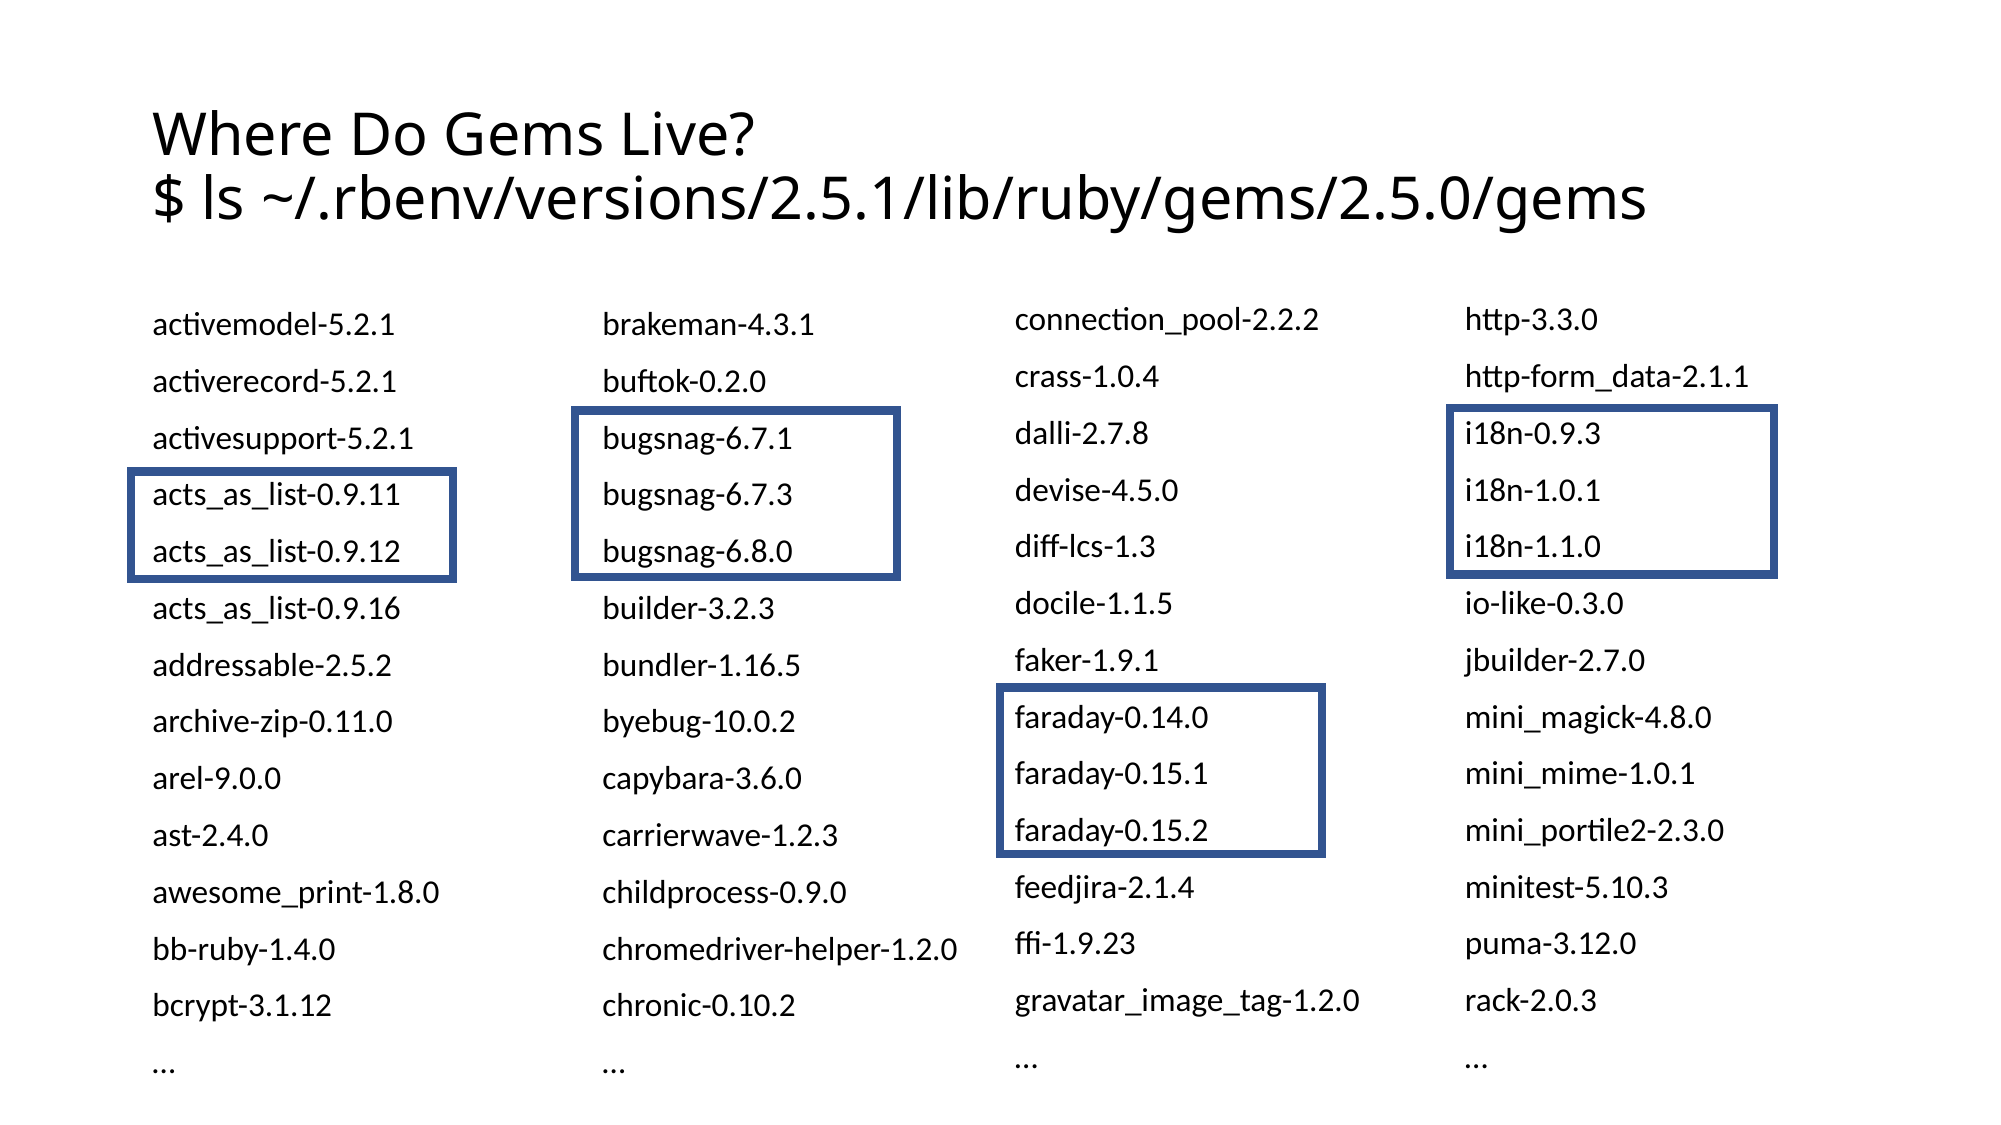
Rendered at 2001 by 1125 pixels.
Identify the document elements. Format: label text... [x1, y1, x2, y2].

text_box [1449, 407, 1775, 575]
text_box [130, 470, 454, 580]
text_box [574, 409, 898, 578]
text_box http-3.3.0 http-form_data-2.1.1 i18n-0.9.3 i18n-1.0.1 i18n-1.1.0 io-like-0.3.0 jbuilder-2.7.0 mini_magick-4.8.0 mini_mime-1.0.1 mini_portile2-2.3.0 minitest-5.10.3 puma-3.12.0 rack-2.0.3 … [1449, 294, 1863, 1110]
title Where Do Gems Live? $ ls ~/.rbenv/versions/2.5.1/lib/ruby/gems/2.5.0/gems [137, 59, 1863, 278]
text_box [999, 686, 1323, 855]
list brakeman-4.3.1 buftok-0.2.0 bugsnag-6.7.1 bugsnag-6.7.3 bugsnag-6.8.0 builder-3.2.3 bundler-1.16.5 byebug-10.0.2 capybara-3.6.0 carrierwave-1.2.3 childprocess-0.9.0 chromedriver-helper-1.2.0 chronic-0.10.2 … [587, 299, 1000, 1076]
text_box connection_pool-2.2.2 crass-1.0.4 dalli-2.7.8 devise-4.5.0 diff-lcs-1.3 docile-1.1.5 faker-1.9.1 faraday-0.14.0 faraday-0.15.1 faraday-0.15.2 feedjira-2.1.4 ffi-1.9.23 gravatar_image_tag-1.2.0 … [999, 294, 1394, 1071]
list activemodel-5.2.1 activerecord-5.2.1 activesupport-5.2.1 acts_as_list-0.9.11 acts_as_list-0.9.12 acts_as_list-0.9.16 addressable-2.5.2 archive-zip-0.11.0 arel-9.0.0 ast-2.4.0 awesome_print-1.8.0 bb-ruby-1.4.0 bcrypt-3.1.12 … [137, 299, 532, 1076]
